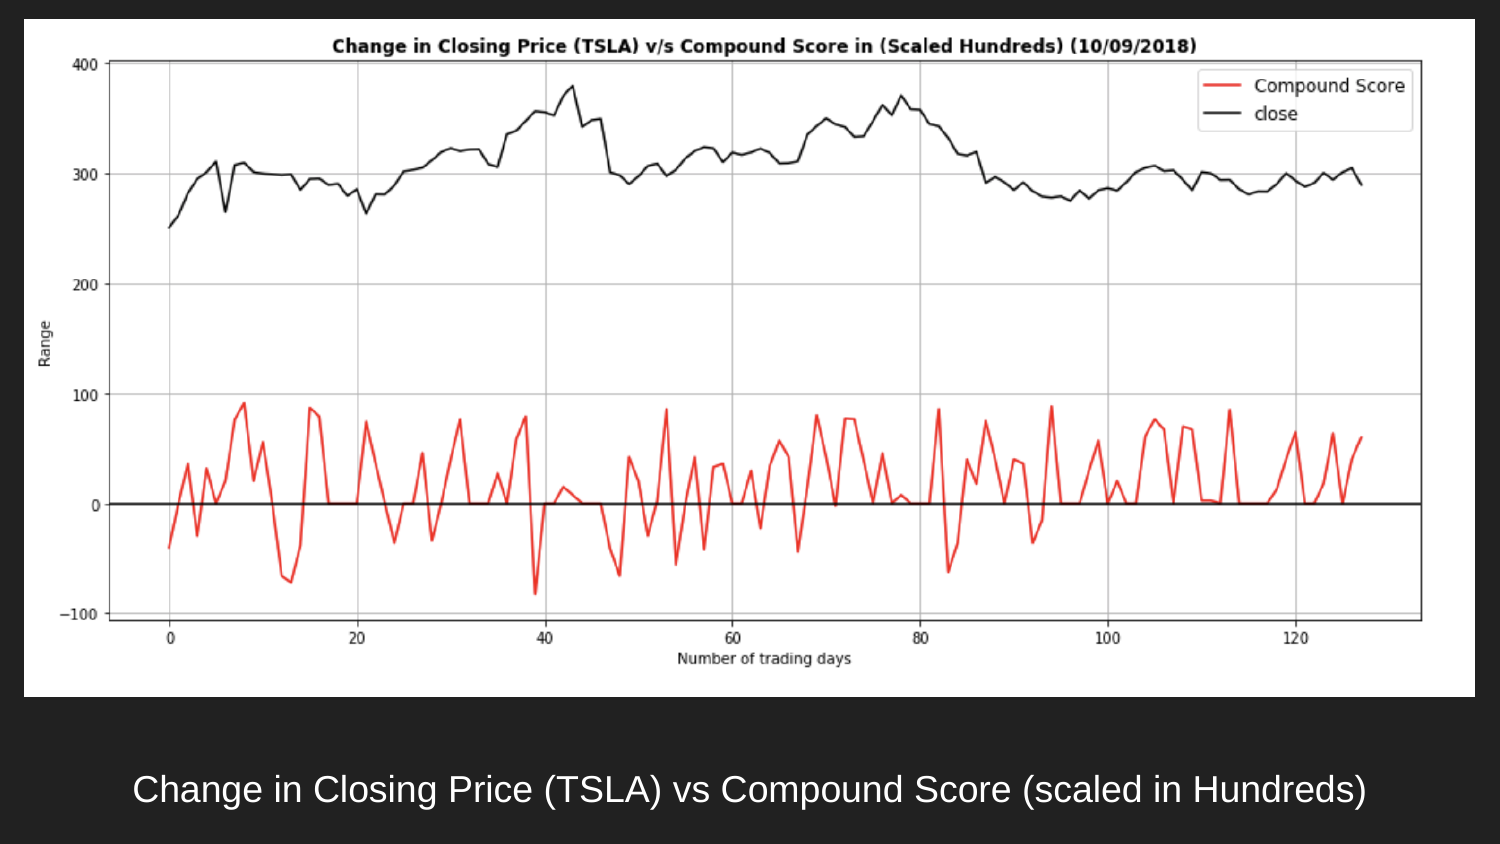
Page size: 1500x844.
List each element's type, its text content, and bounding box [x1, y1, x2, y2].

picture [24, 19, 1476, 697]
title Change in Closing Price (TSLA) vs Compound Score (scaled in Hundreds) [51, 744, 1449, 830]
